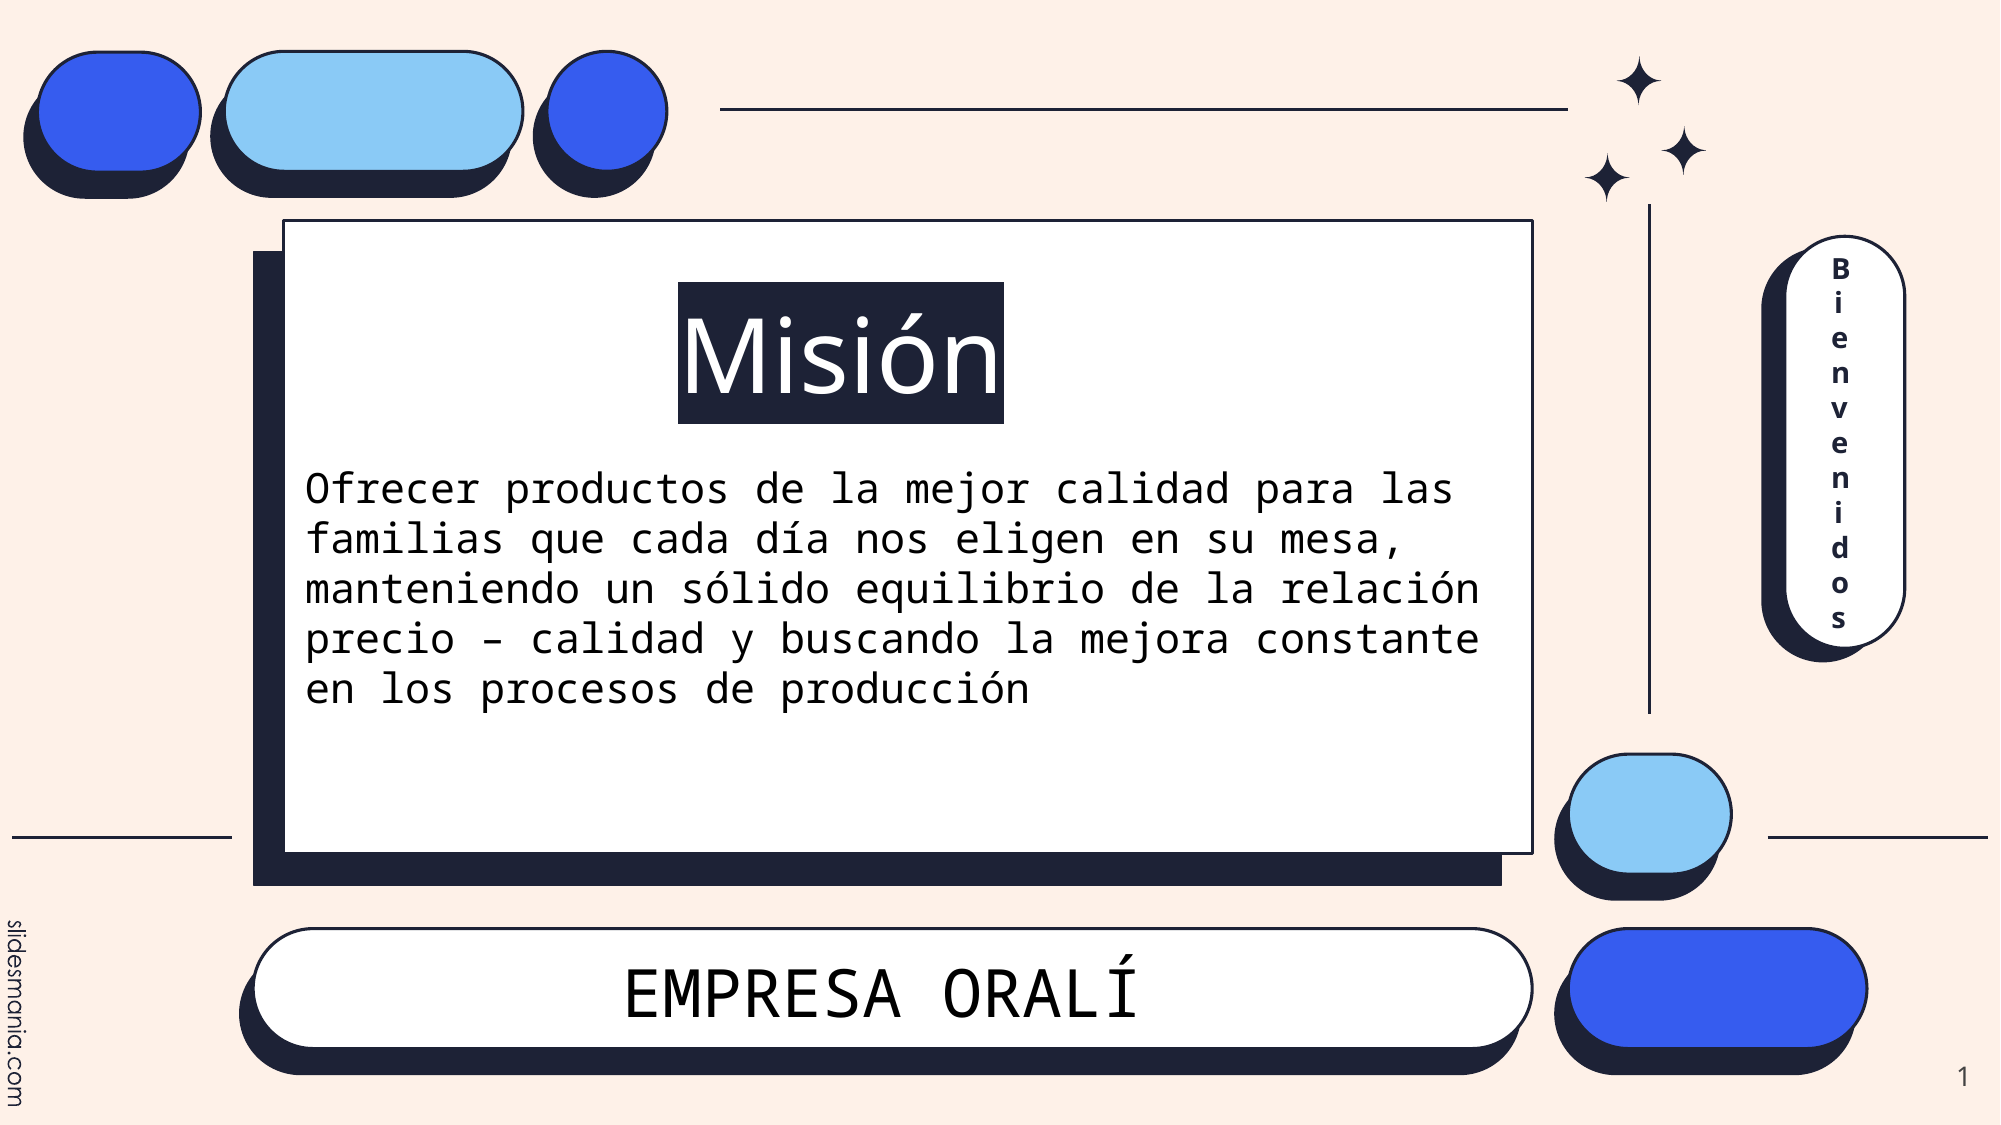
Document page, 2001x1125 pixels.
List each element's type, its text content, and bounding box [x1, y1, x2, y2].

text_box Bienvenidos [1811, 316, 1867, 568]
slide_number 1 [1871, 1038, 1992, 1125]
text_box Ofrecer productos de la mejor calidad para las familias que cada día nos eligen en su mesa, manteniendo un sólido equilibrio de la relación precio – calidad y buscando la mejora constante en los procesos de producción [291, 454, 1621, 720]
text_box [1762, 251, 1863, 661]
text_box EMPRESA ORALÍ [608, 942, 1392, 1038]
title Misión [658, 273, 1108, 453]
text_box [1784, 236, 1905, 649]
